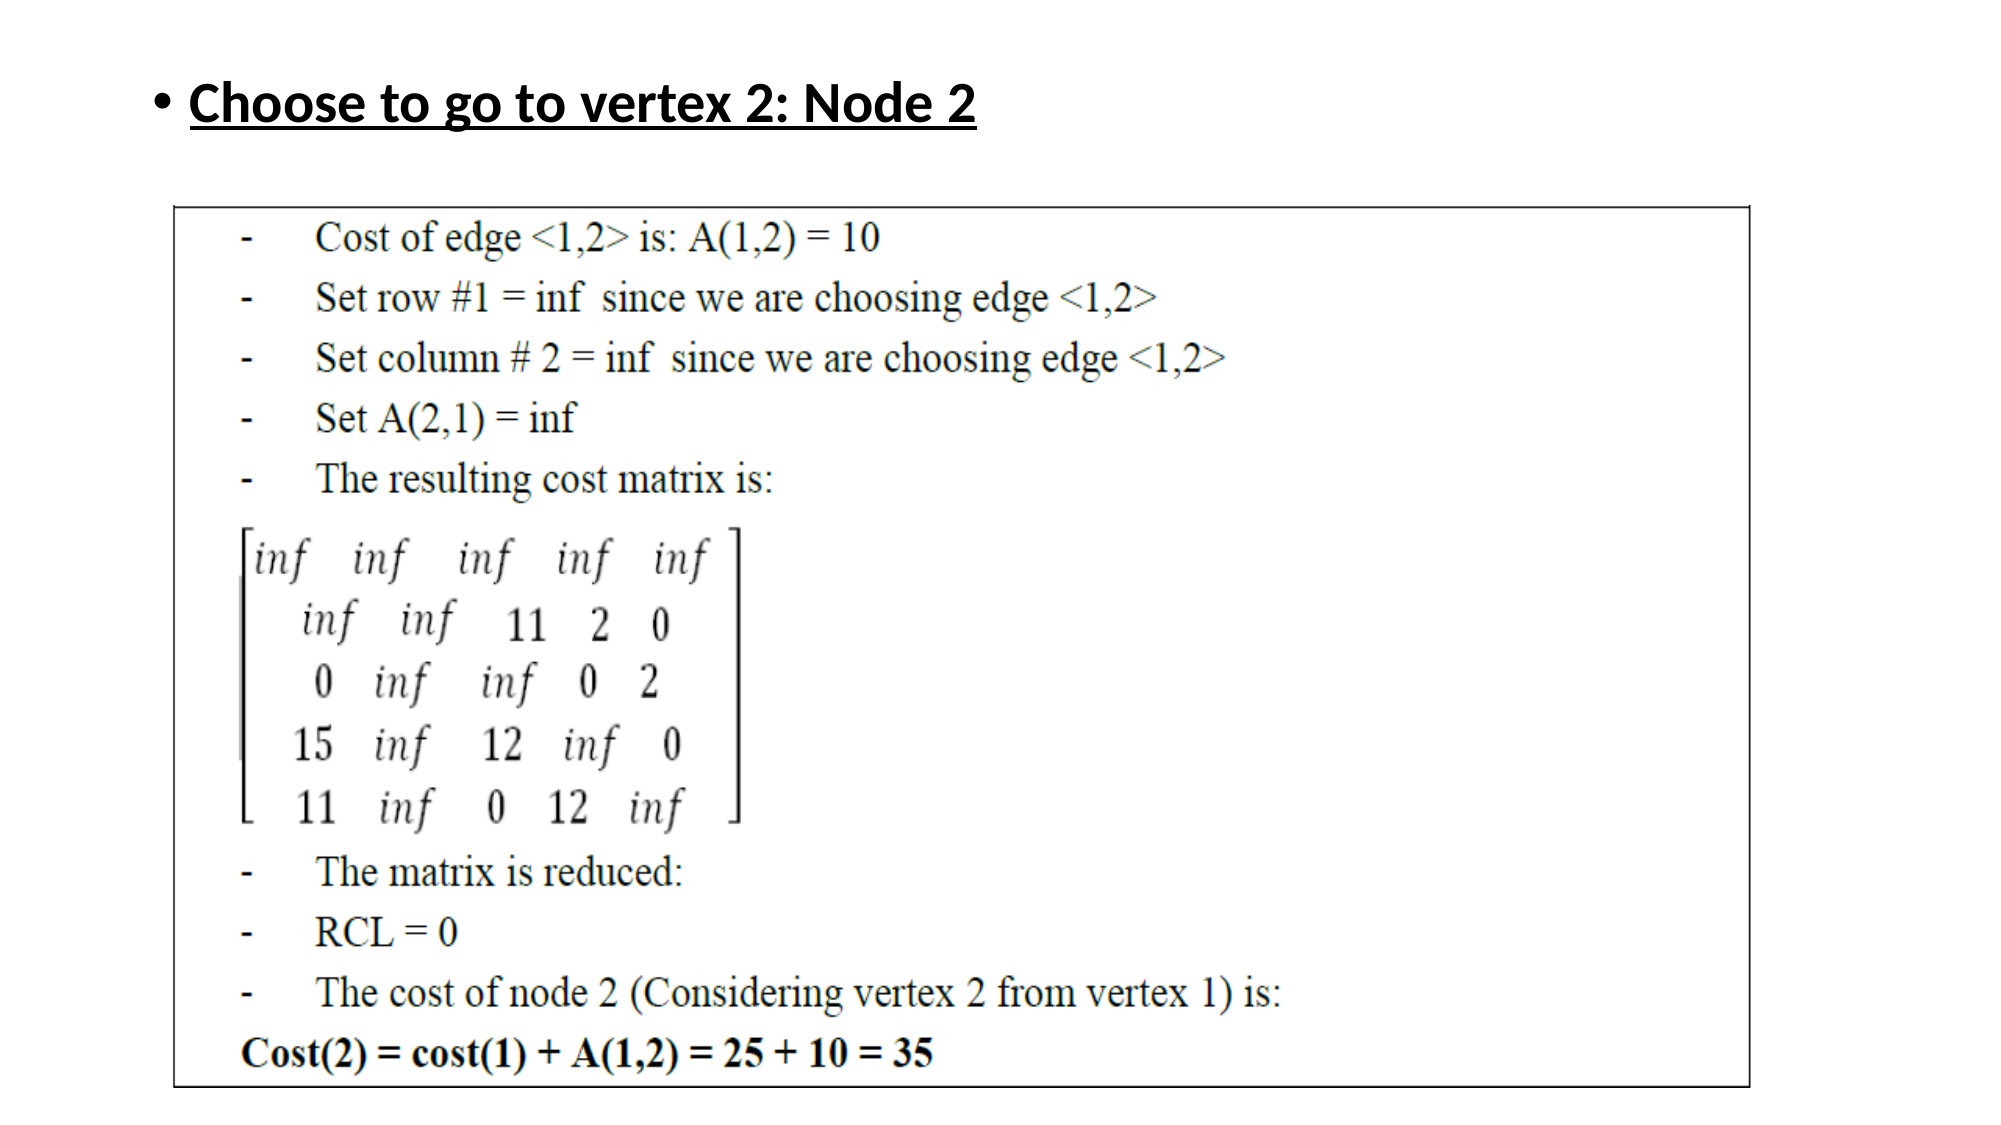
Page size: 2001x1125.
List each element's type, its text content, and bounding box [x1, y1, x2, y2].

list Choose to go to vertex 2: Node 2 [137, 64, 1863, 1014]
picture [161, 205, 1757, 1089]
